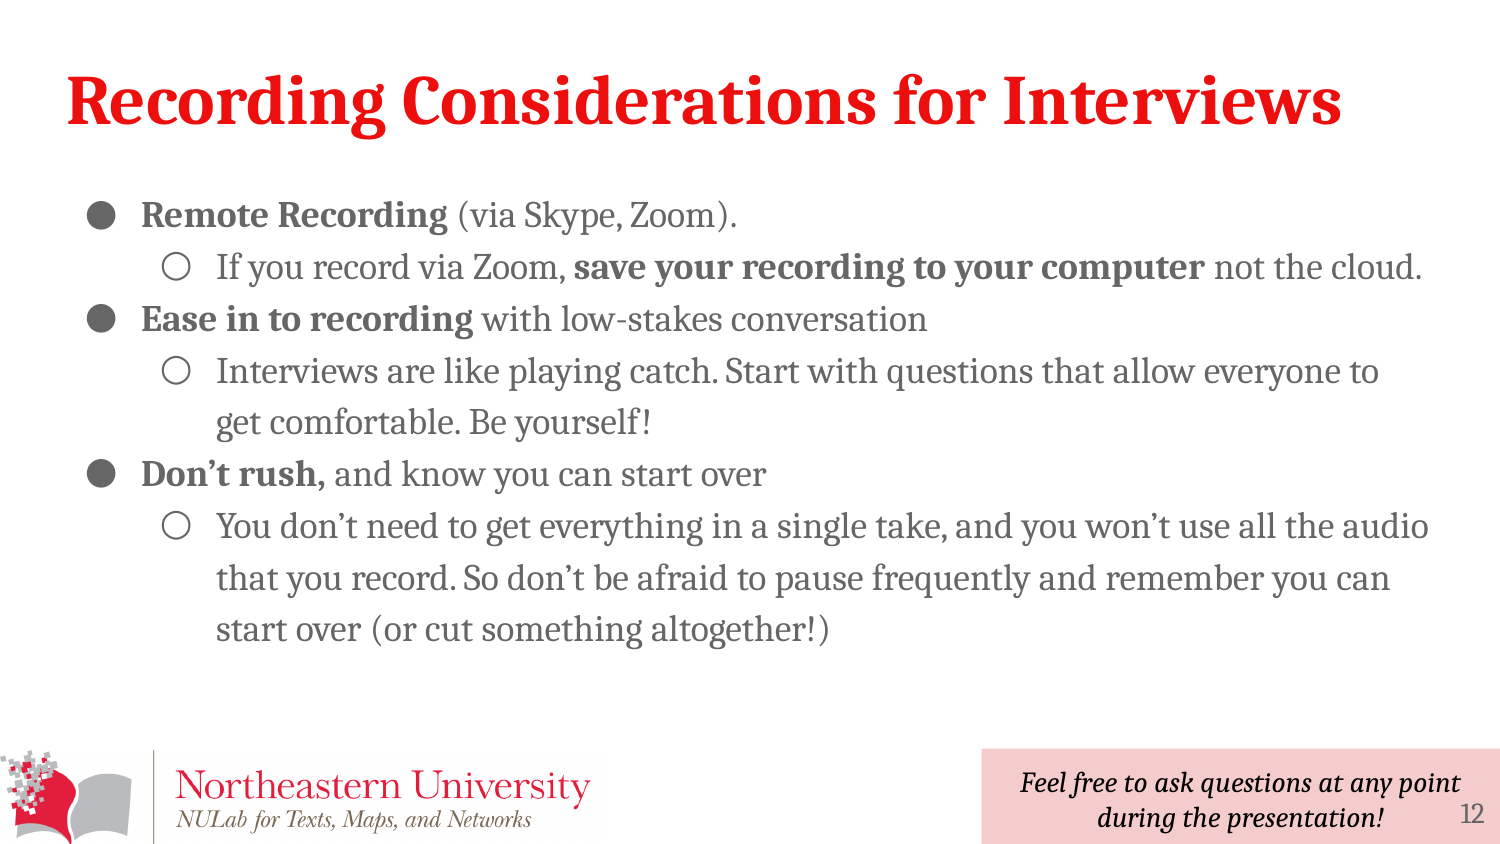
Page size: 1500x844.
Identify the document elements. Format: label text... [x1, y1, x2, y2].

slide_number ‹#› [1410, 779, 1500, 844]
title Recording Considerations for Interviews [51, 38, 1449, 133]
picture [0, 750, 605, 844]
list Remote Recording (via Skype, Zoom). If you record via Zoom, save your recording to your computer not the cloud. Ease in to recording with low-stakes conversation Interviews are like playing catch. Start with questions that allow everyone to get comfortable. Be yourself! Don’t rush, and know you can start over You don’t need to get everything in a single take, and you won’t use all the audio that you record. So don’t be afraid to pause frequently and remember you can start over (or cut something altogether!) [51, 168, 1449, 730]
